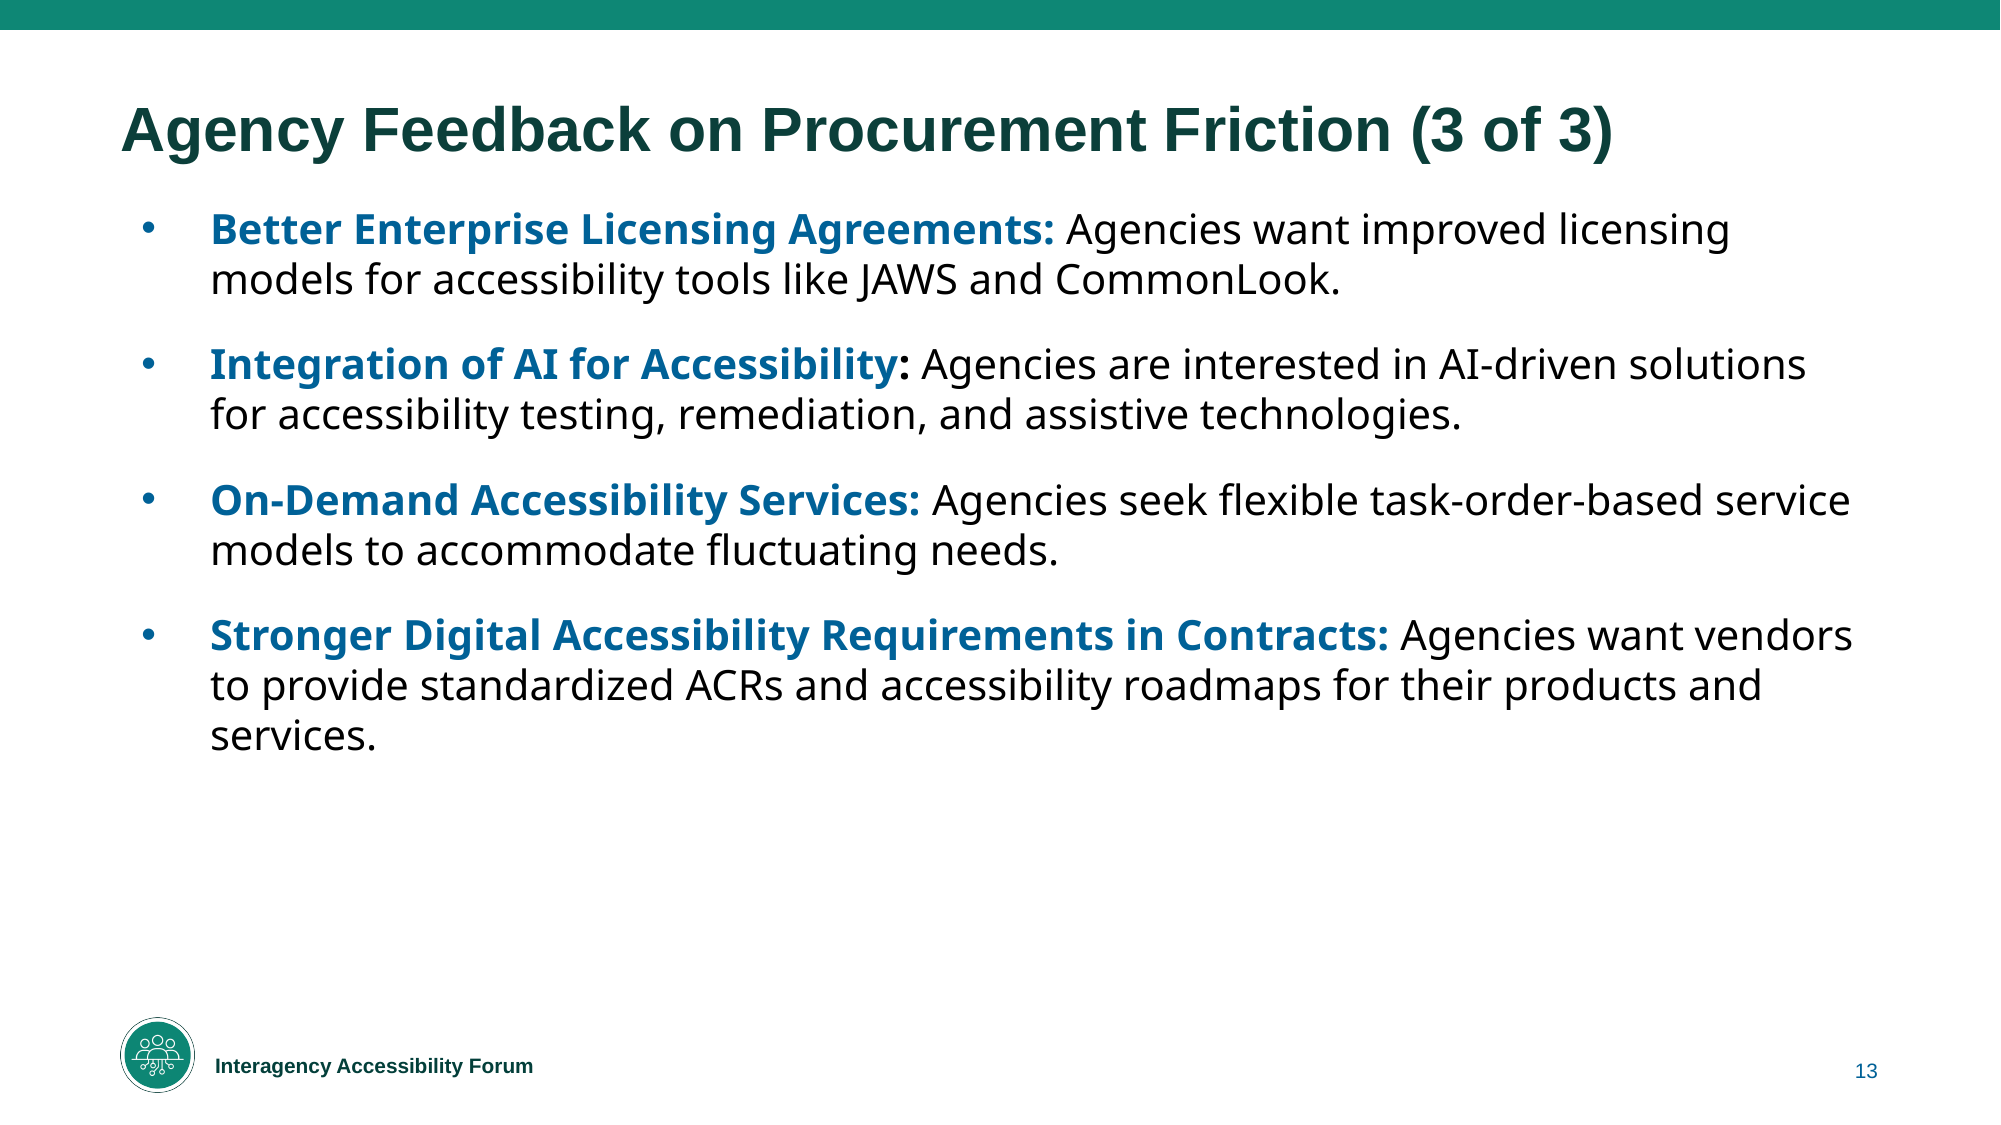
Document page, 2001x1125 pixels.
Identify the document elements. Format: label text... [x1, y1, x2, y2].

list Better Enterprise Licensing Agreements: Agencies want improved licensing models for accessibility tools like JAWS and CommonLook. Integration of AI for Accessibility: Agencies are interested in AI-driven solutions for accessibility testing, remediation, and assistive technologies. On-Demand Accessibility Services: Agencies seek flexible task-order-based service models to accommodate fluctuating needs. Stronger Digital Accessibility Requirements in Contracts: Agencies want vendors to provide standardized ACRs and accessibility roadmaps for their products and services. [120, 195, 1879, 1012]
title Agency Feedback on Procurement Friction (3 of 3) [120, 90, 1879, 195]
picture [120, 1017, 195, 1093]
